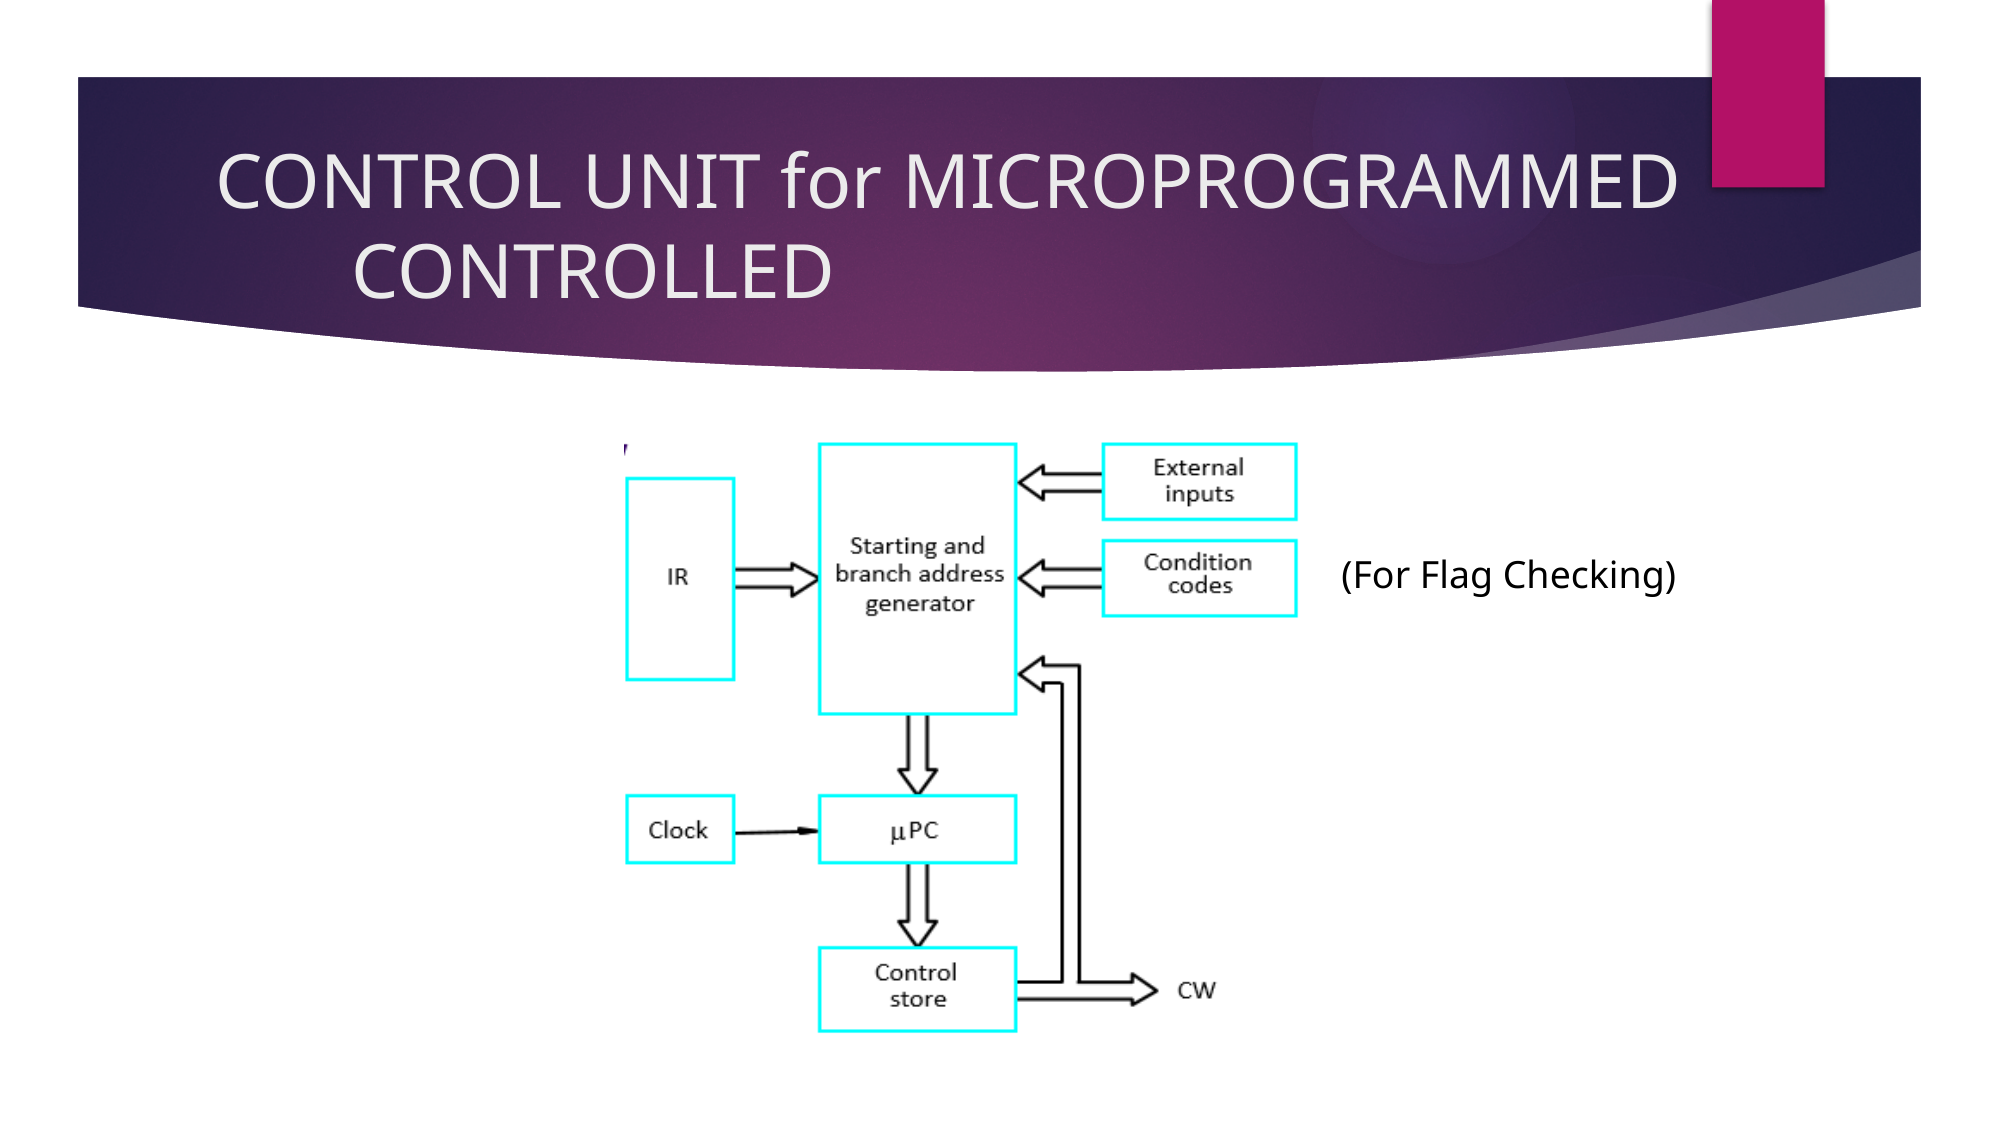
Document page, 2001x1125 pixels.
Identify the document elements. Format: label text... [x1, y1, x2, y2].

title CONTROL UNIT for MICROPROGRAMMED CONTROLLED [200, 135, 1723, 312]
text_box (For Flag Checking) [1326, 543, 1692, 604]
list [624, 402, 1306, 1088]
